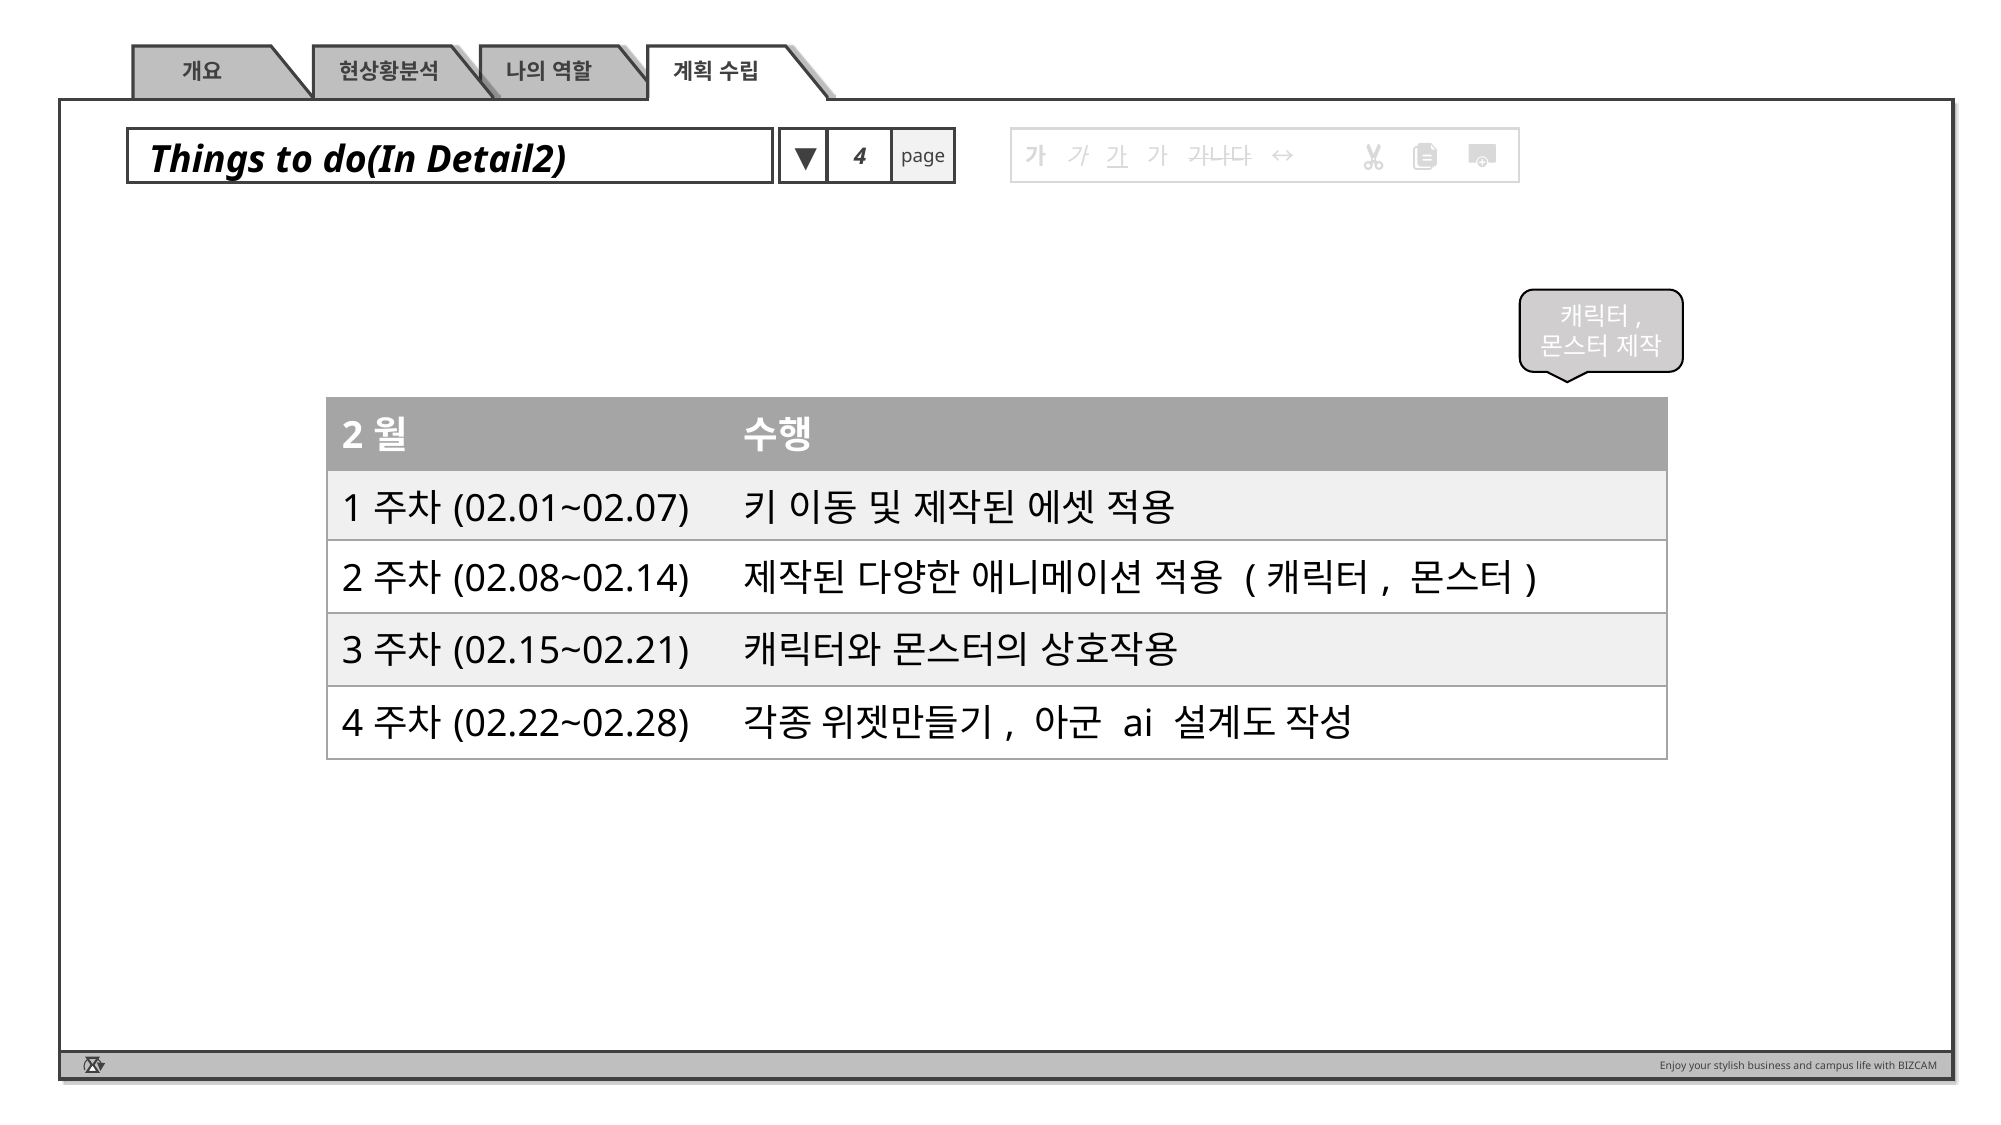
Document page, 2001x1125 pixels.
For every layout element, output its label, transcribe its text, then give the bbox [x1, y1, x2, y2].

table_cell 1주차(02.01~02.07) [328, 471, 729, 539]
table_cell 캐릭터와 몬스터의 상호작용 [729, 614, 1666, 685]
table_cell 제작된 다양한 애니메이션 적용 (캐릭터, 몬스터) [729, 541, 1666, 612]
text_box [127, 128, 1520, 183]
table_cell 3주차(02.15~02.21) [328, 614, 729, 685]
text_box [59, 1051, 1953, 1079]
text_box 계획 수립 [646, 44, 829, 98]
text_box 나의 역할 [479, 44, 646, 98]
text_box Things to do(In Detail2) [134, 183, 770, 188]
table_cell 키 이동 및 제작된 에셋 적용 [729, 471, 1666, 539]
text_box [58, 98, 1954, 1050]
table_header 수행 [729, 398, 1666, 469]
text_box 현상황분석 [312, 44, 494, 98]
table_header 2월 [328, 398, 729, 469]
text_box 개요 [132, 44, 314, 98]
table_cell 각종 위젯만들기, 아군 ai 설계도 작성 [729, 687, 1666, 758]
table_cell 2주차(02.08~02.14) [328, 541, 729, 612]
table_cell 4주차(02.22~02.28) [328, 687, 729, 758]
text_box 캐릭터, 몬스터 제작 [1518, 288, 1684, 384]
